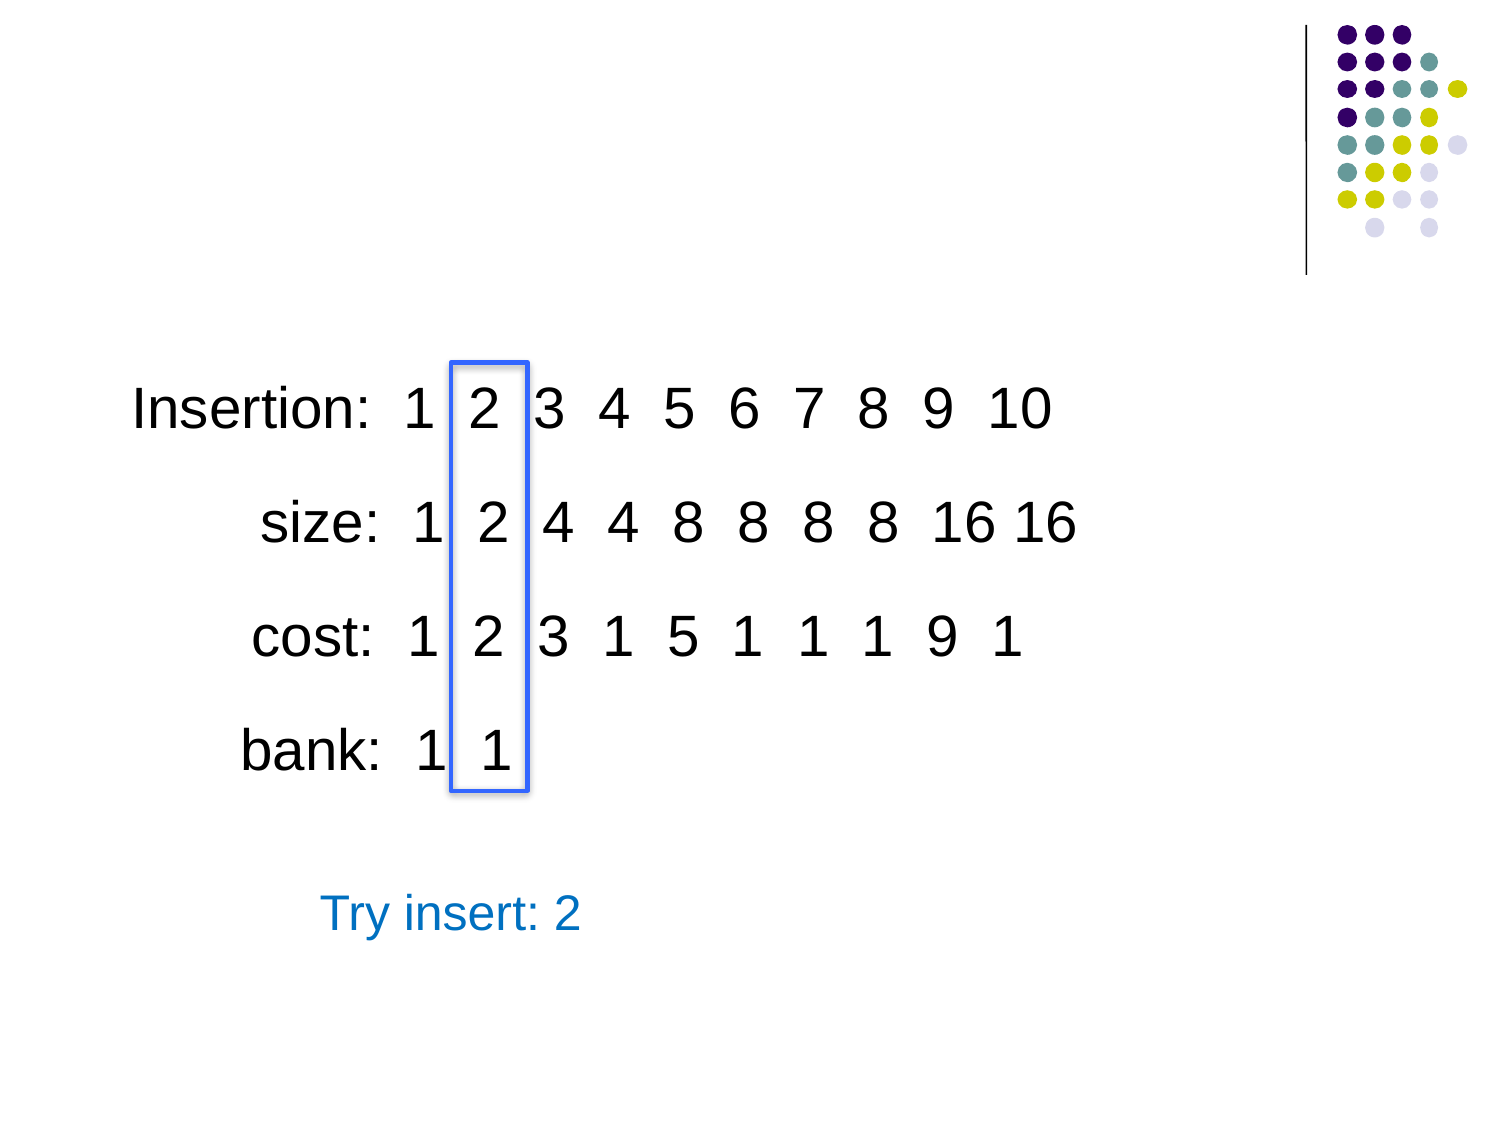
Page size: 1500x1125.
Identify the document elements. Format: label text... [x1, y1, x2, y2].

text_box bank: 1 1 [225, 705, 444, 790]
text_box Try insert: 2 [304, 872, 597, 948]
text_box size: 1 2 4 4 8 8 8 8 16 16 [535, 476, 1095, 562]
text_box cost: 1 2 3 1 5 1 1 1 9 1 [236, 590, 444, 676]
text_box cost: 1 2 3 1 5 1 1 1 9 1 [535, 590, 1041, 676]
text_box [449, 360, 530, 793]
text_box Insertion: 1 2 3 4 5 6 7 8 9 10 [116, 362, 447, 448]
text_box size: 1 2 4 4 8 8 8 8 16 16 [245, 476, 444, 562]
text_box Insertion: 1 2 3 4 5 6 7 8 9 10 [532, 362, 1070, 448]
